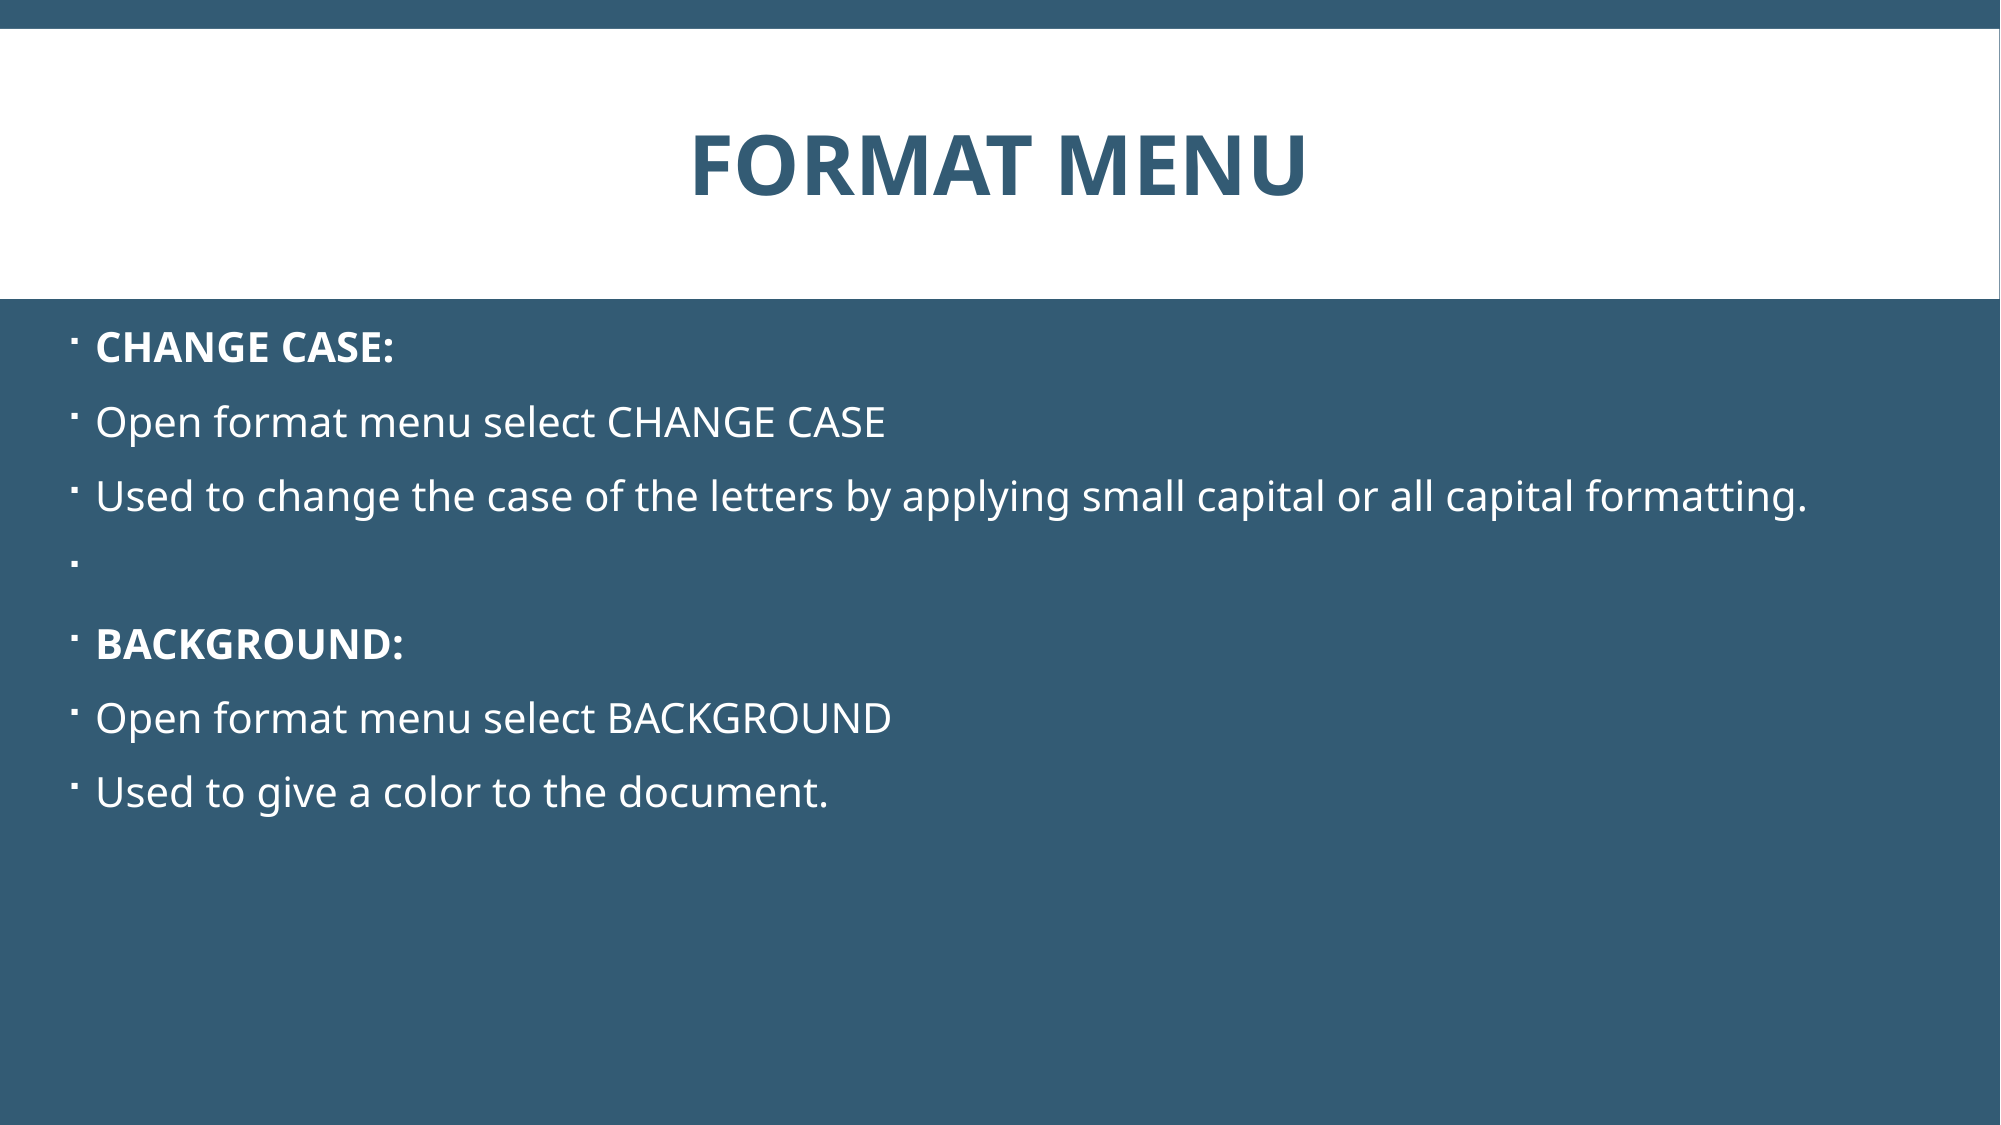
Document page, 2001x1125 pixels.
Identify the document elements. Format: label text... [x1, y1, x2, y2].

title FORMAT MENU [197, 46, 1803, 295]
list CHANGE CASE: Open format menu select CHANGE CASE Used to change the case of the letters by applying small capital or all capital formatting. BACKGROUND: Open format menu select BACKGROUND Used to give a color to the document. [50, 319, 1950, 1010]
